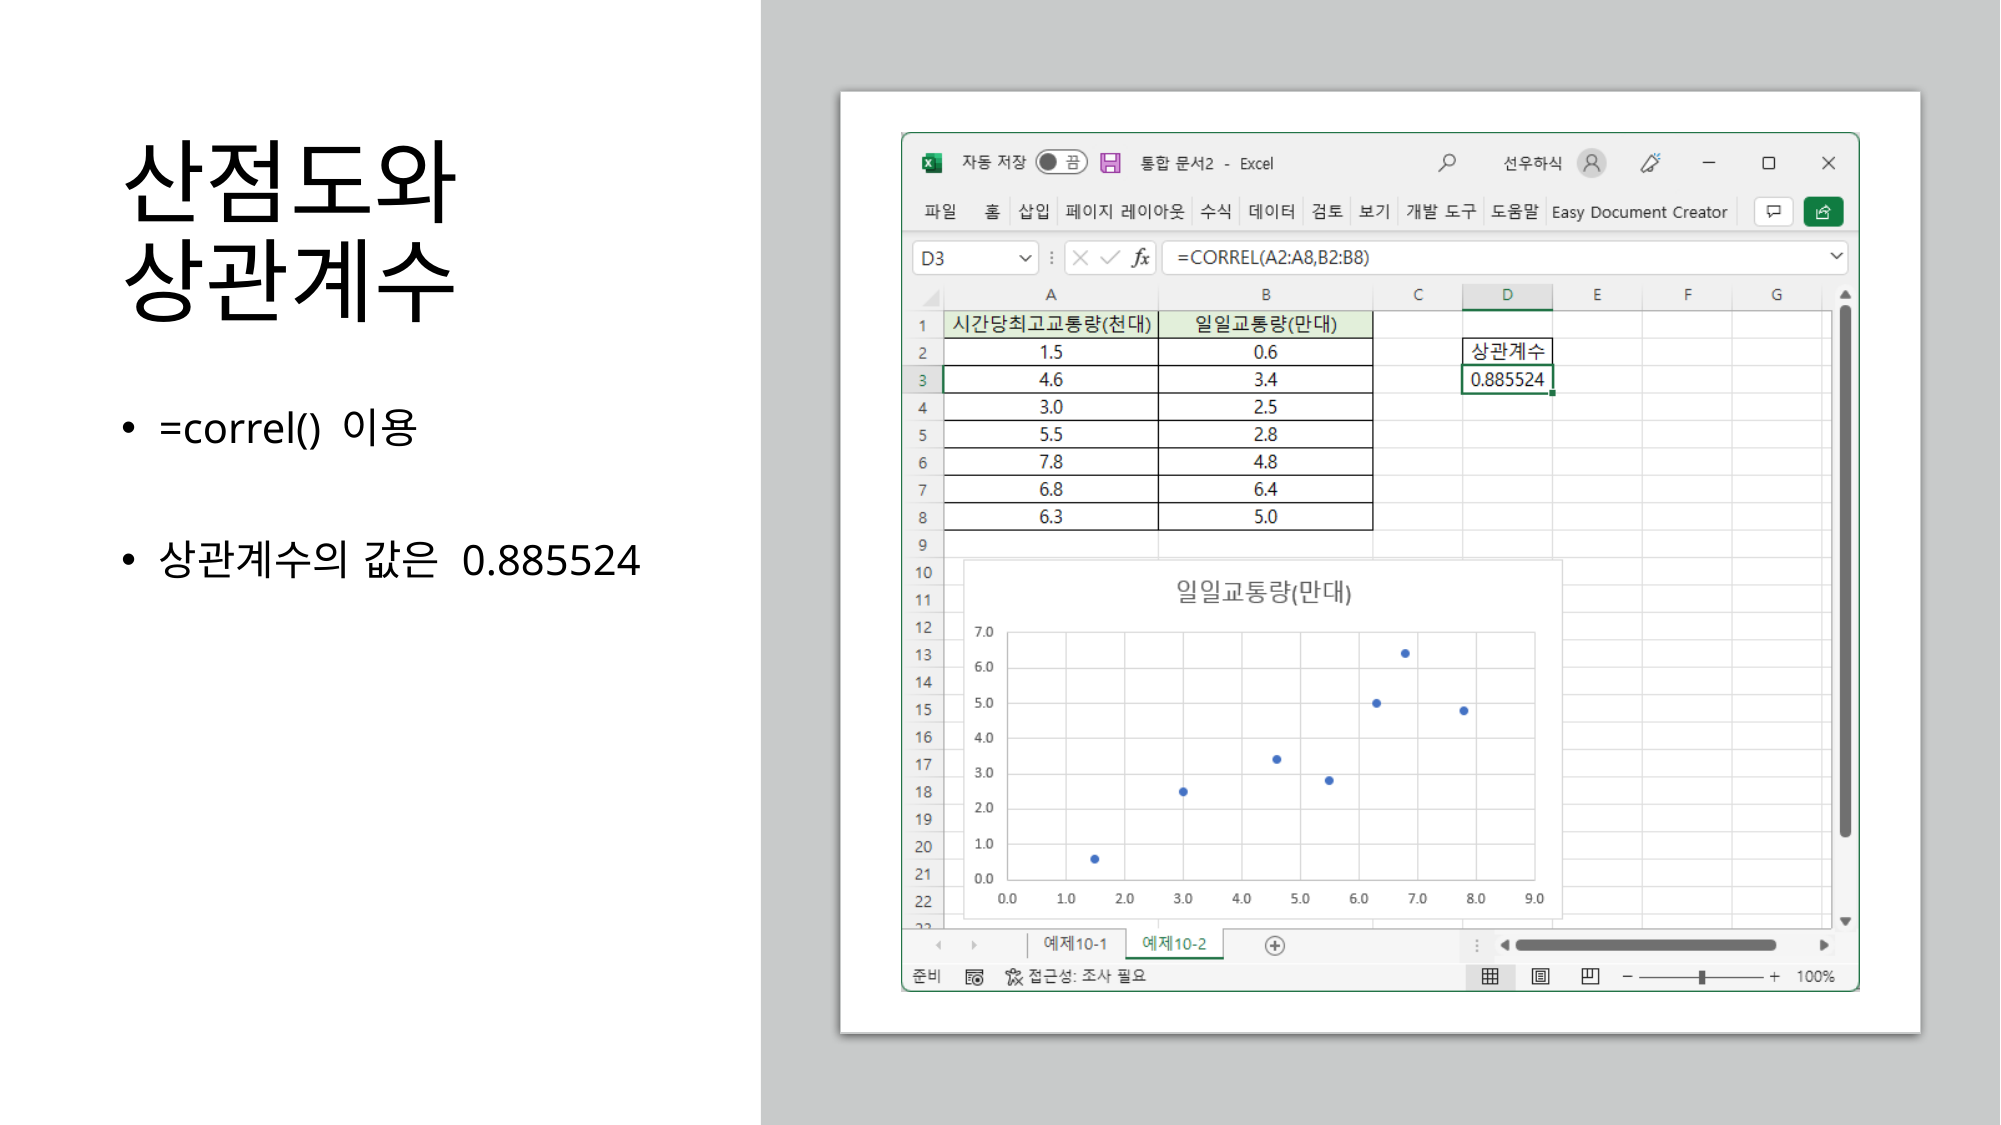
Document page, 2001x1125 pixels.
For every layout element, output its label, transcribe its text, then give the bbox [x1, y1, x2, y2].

text_box [839, 90, 1922, 1034]
text_box [760, 0, 2000, 1125]
title 산점도와 상관계수 [106, 103, 682, 370]
list =correl() 이용 상관계수의 값은 0.885524 [106, 399, 682, 1021]
picture [901, 132, 1860, 992]
